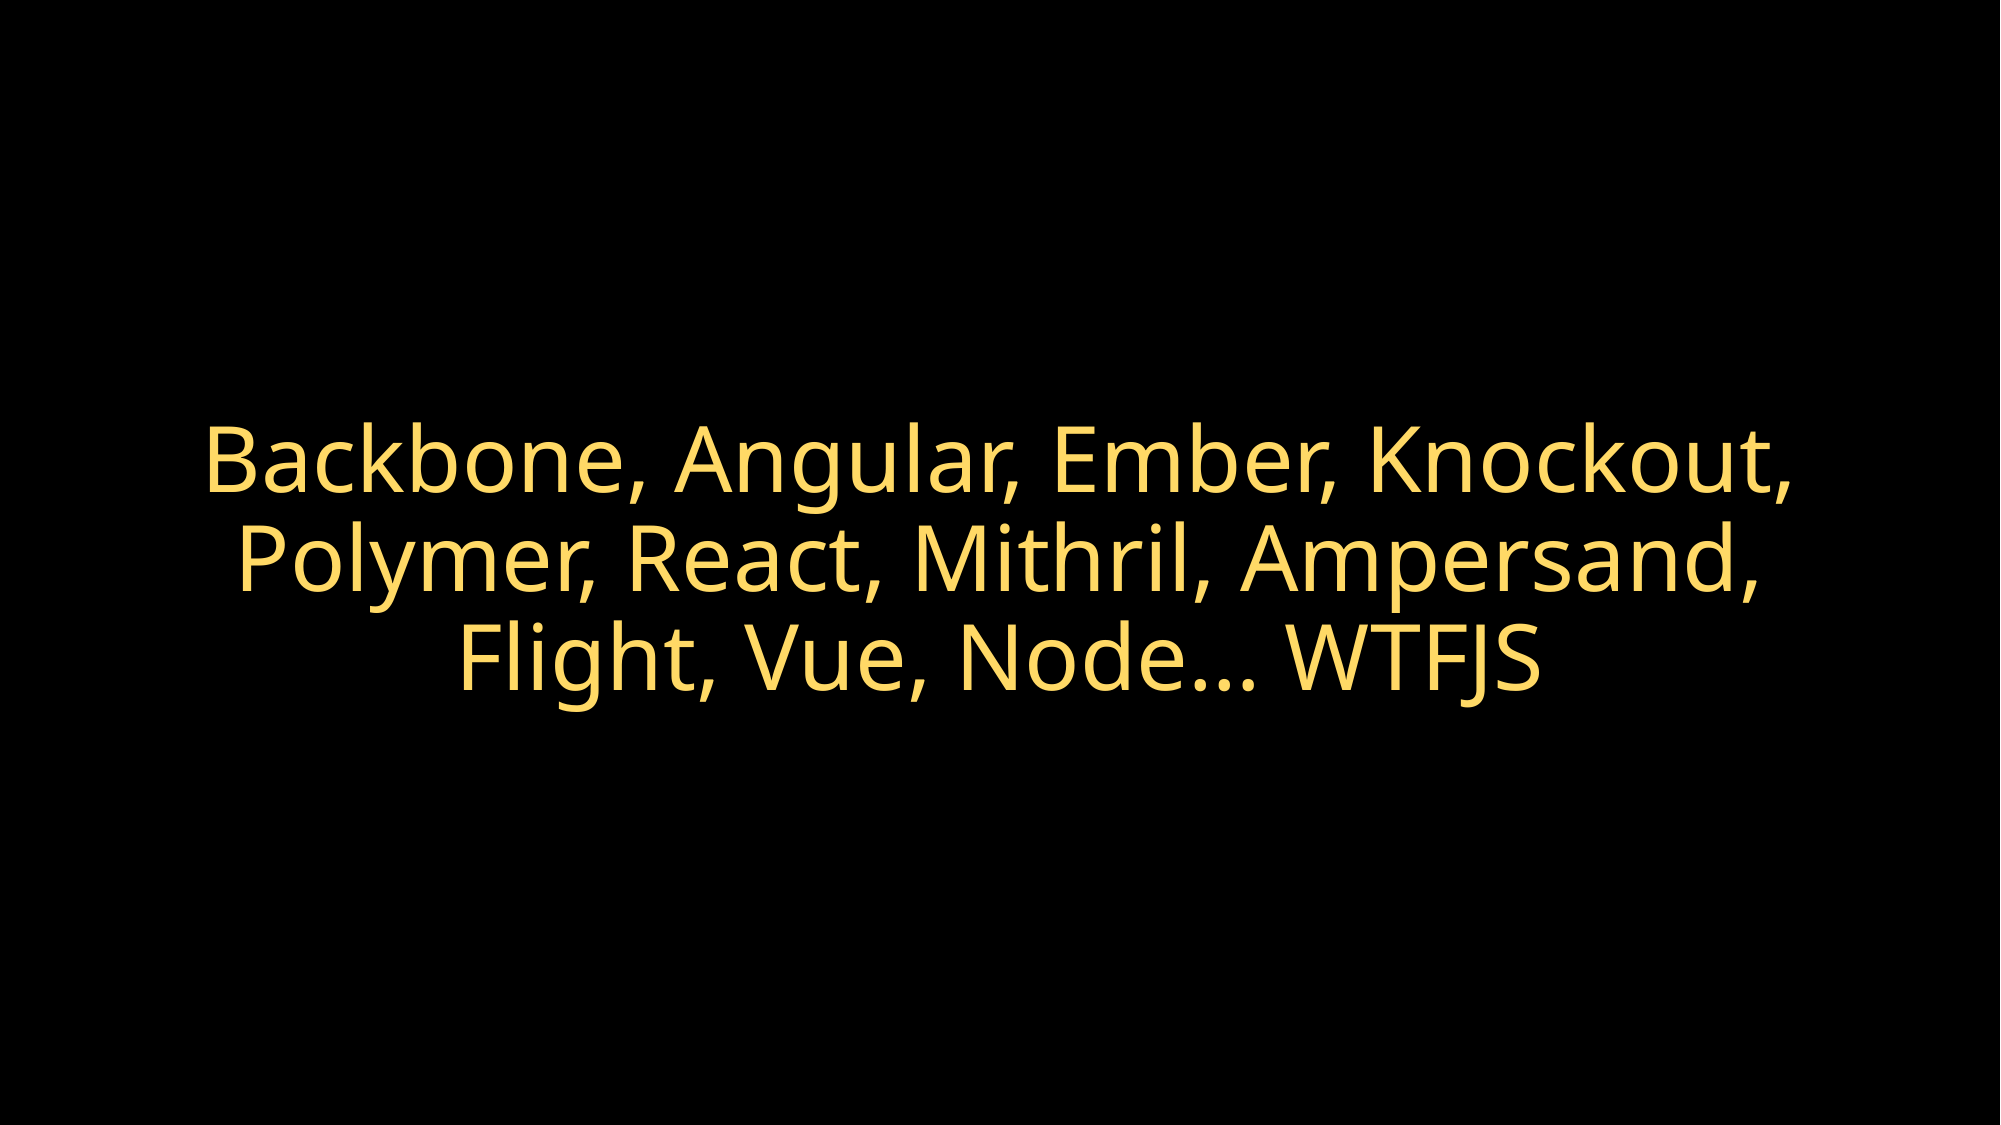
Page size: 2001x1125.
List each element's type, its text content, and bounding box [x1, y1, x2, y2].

title Backbone, Angular, Ember, Knockout, Polymer, React, Mithril, Ampersand, Flight, Vue, Node… WTFJS [137, 59, 1863, 1064]
